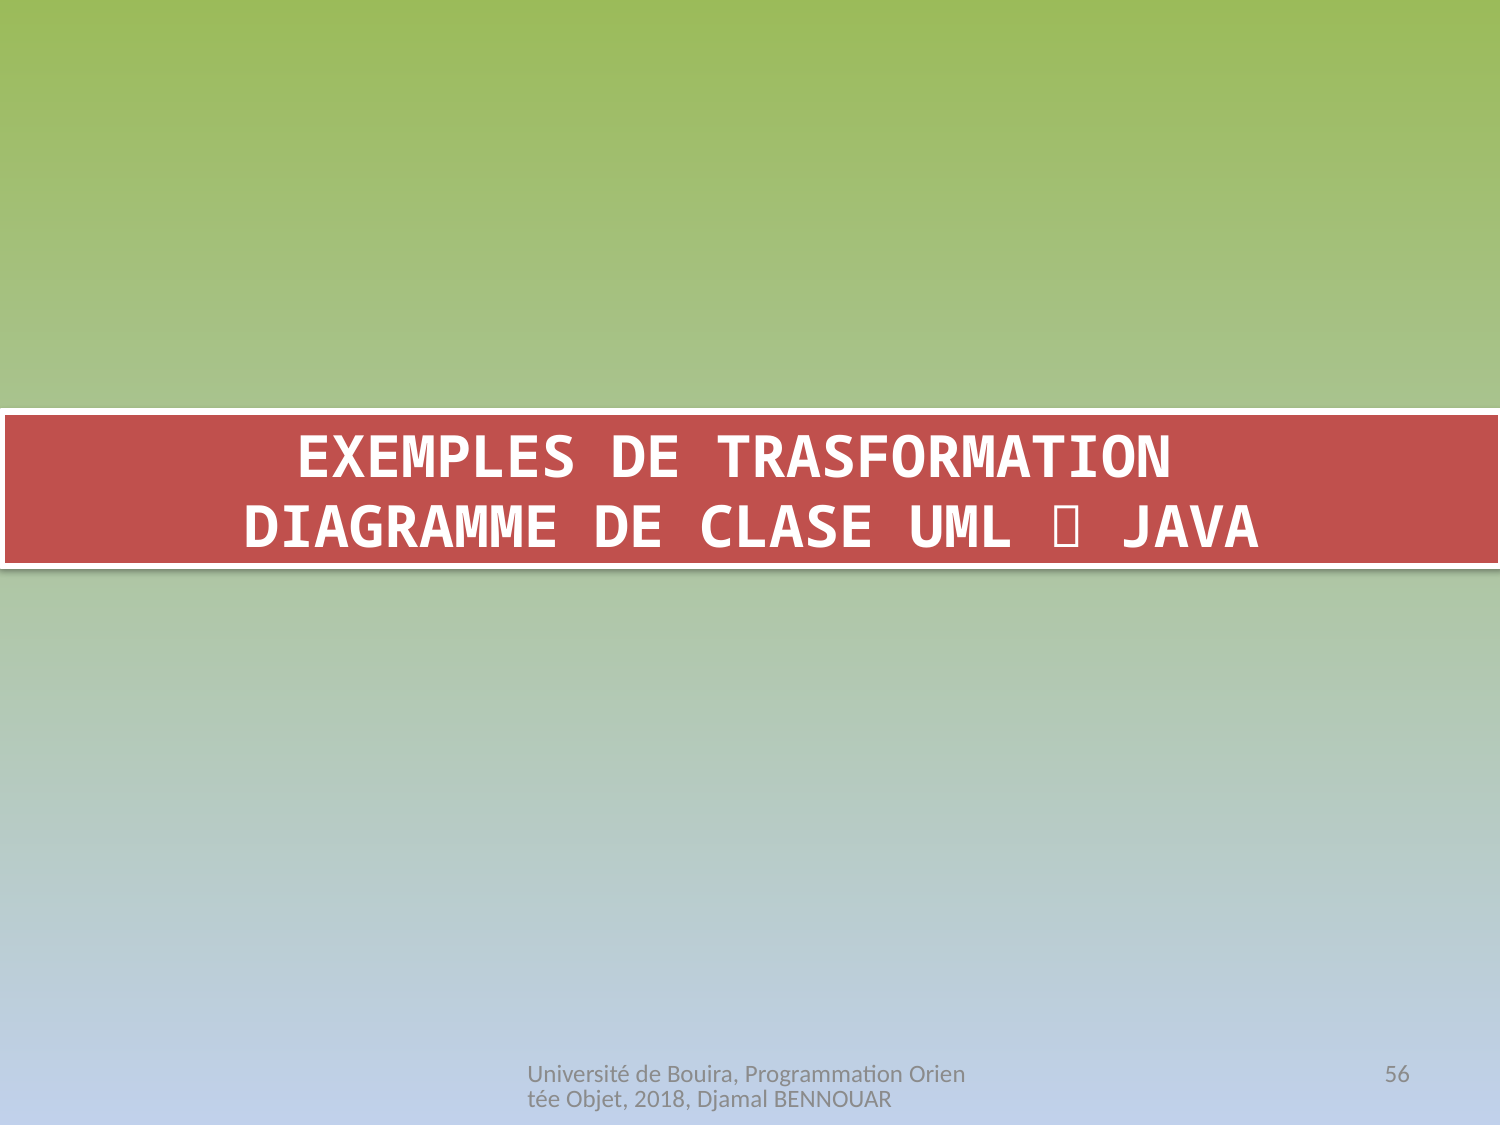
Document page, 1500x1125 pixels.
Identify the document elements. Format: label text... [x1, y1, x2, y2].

text_box EXEMPLES DE TRASFORMATION DIAGRAMME DE CLASE UML  JAVA [0, 408, 1500, 569]
footer Université de Bouira, Programmation Orientée Objet, 2018, Djamal BENNOUAR [512, 1042, 988, 1103]
slide_number 56 [1074, 1042, 1425, 1103]
